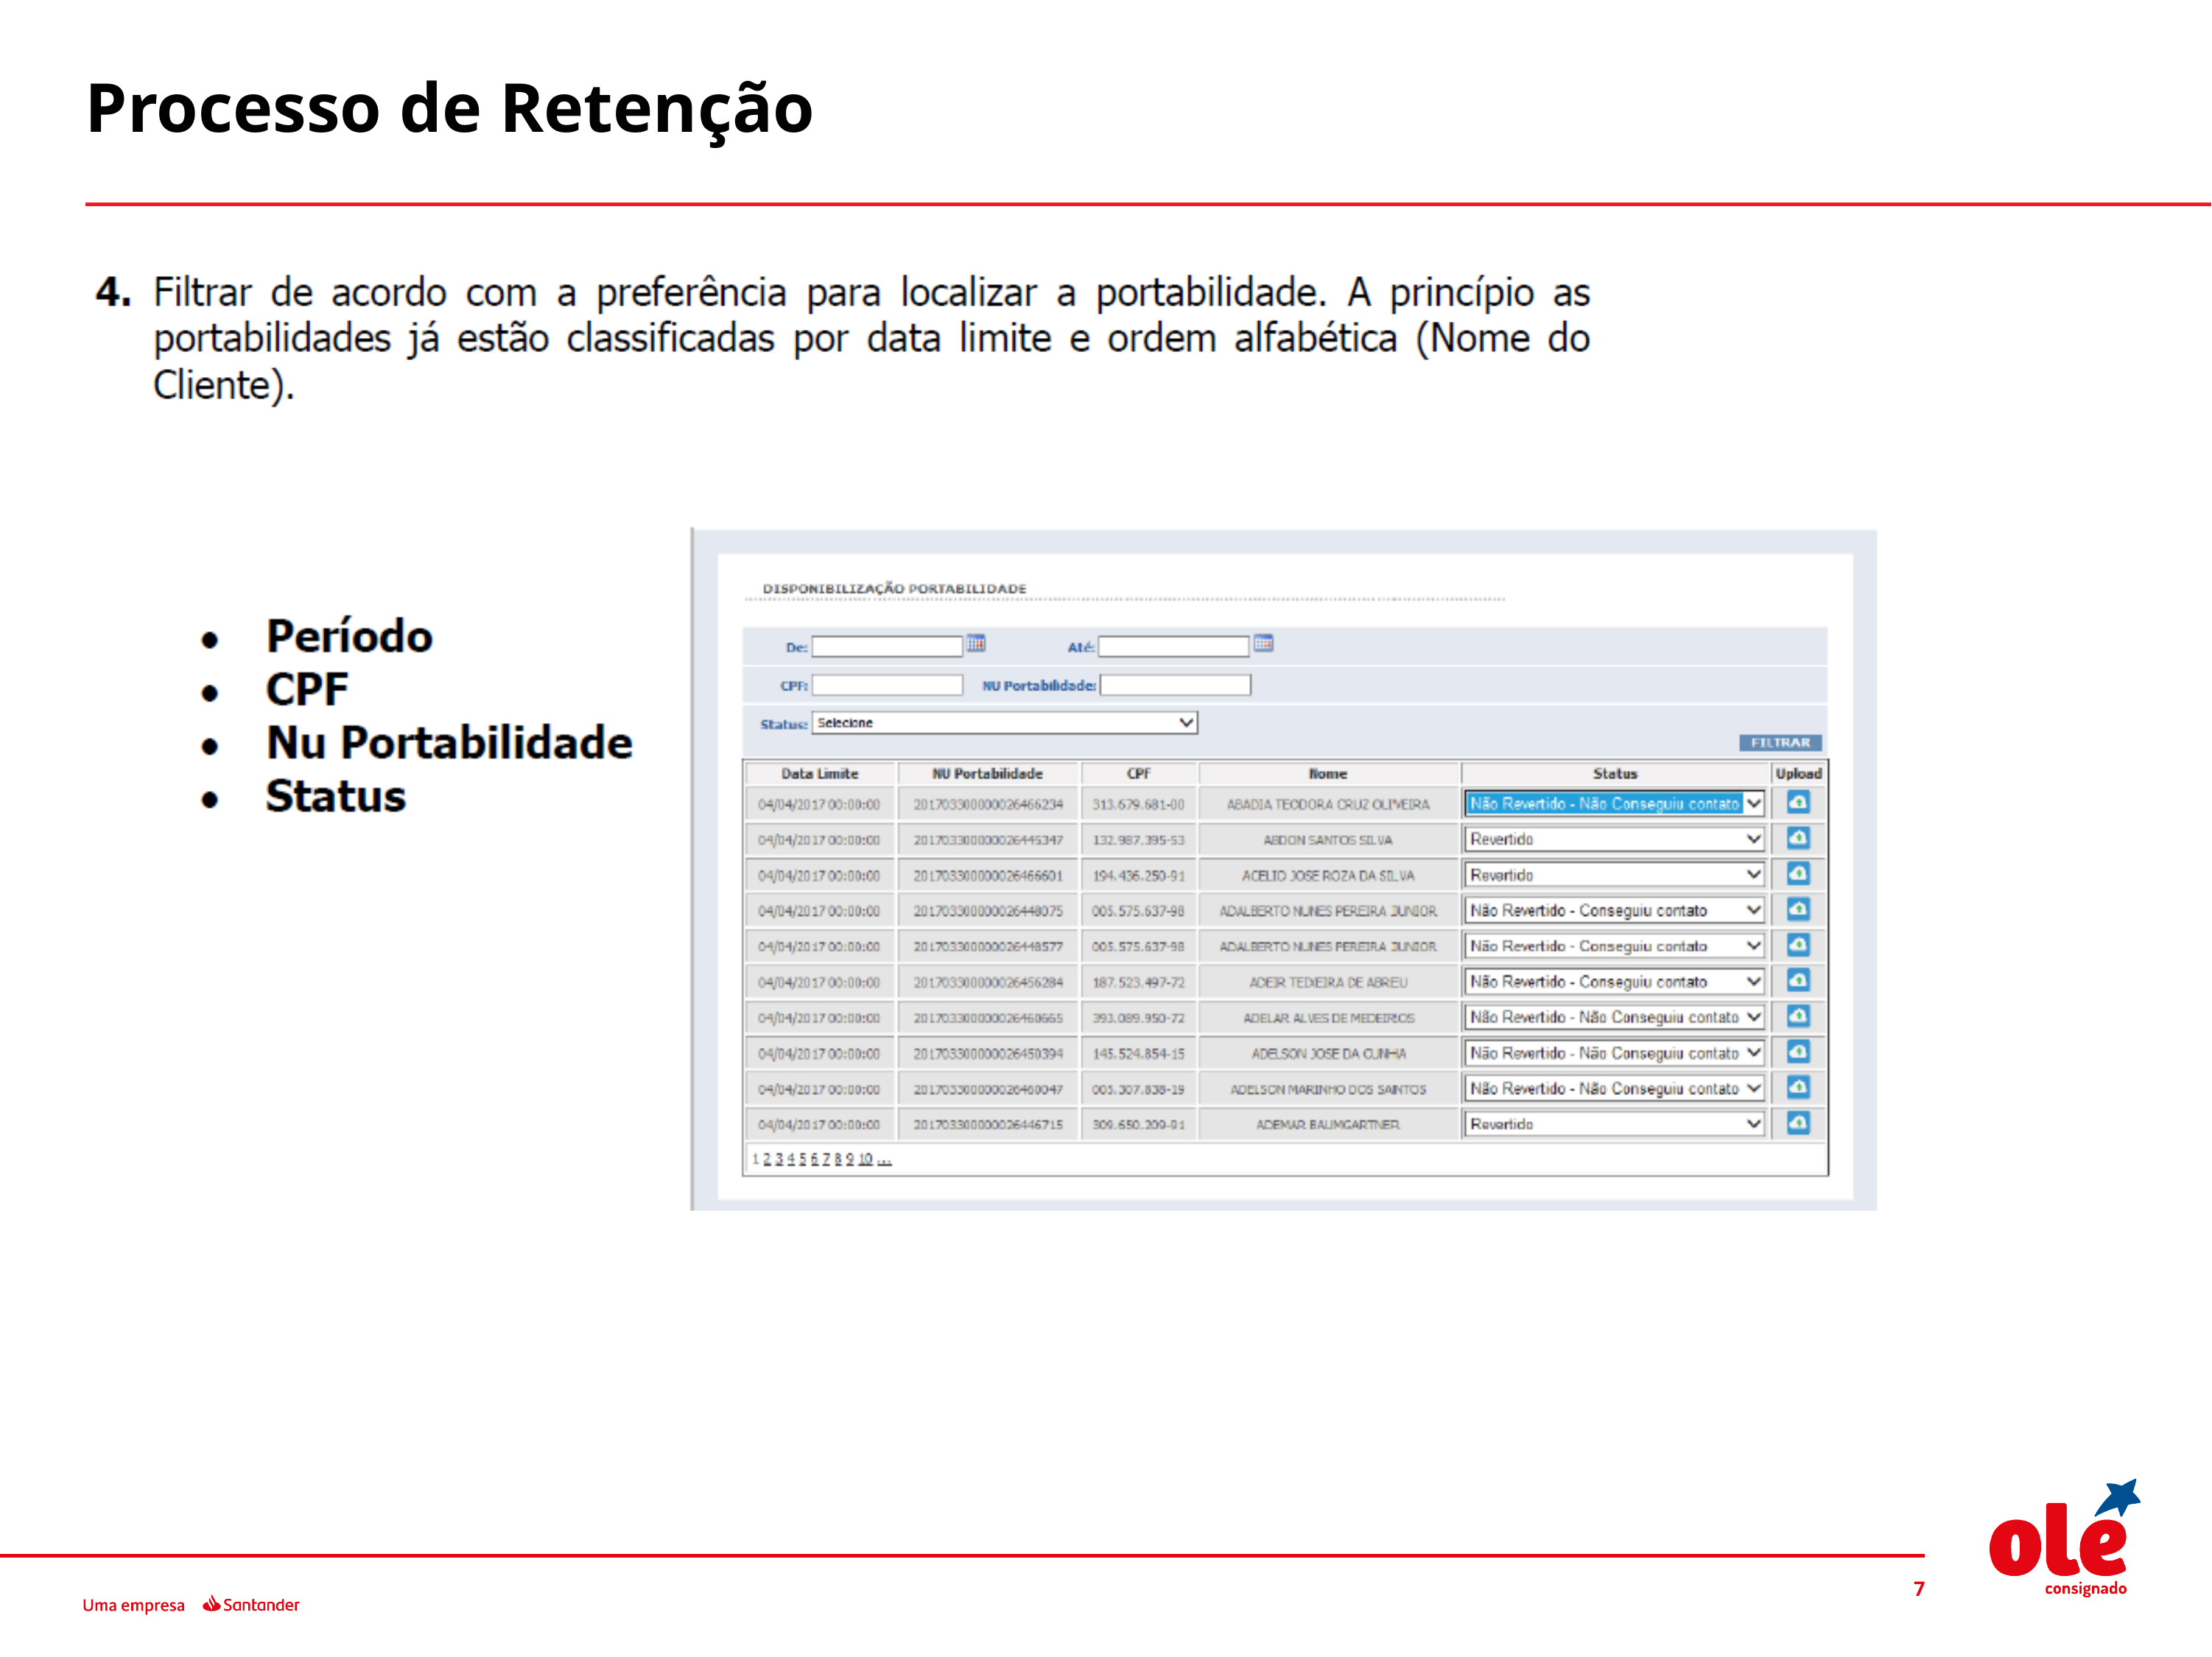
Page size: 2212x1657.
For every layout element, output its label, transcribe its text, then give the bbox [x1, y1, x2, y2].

picture [1990, 1479, 2141, 1597]
picture [65, 230, 1907, 1211]
title Processo de Retenção [85, 64, 2121, 147]
